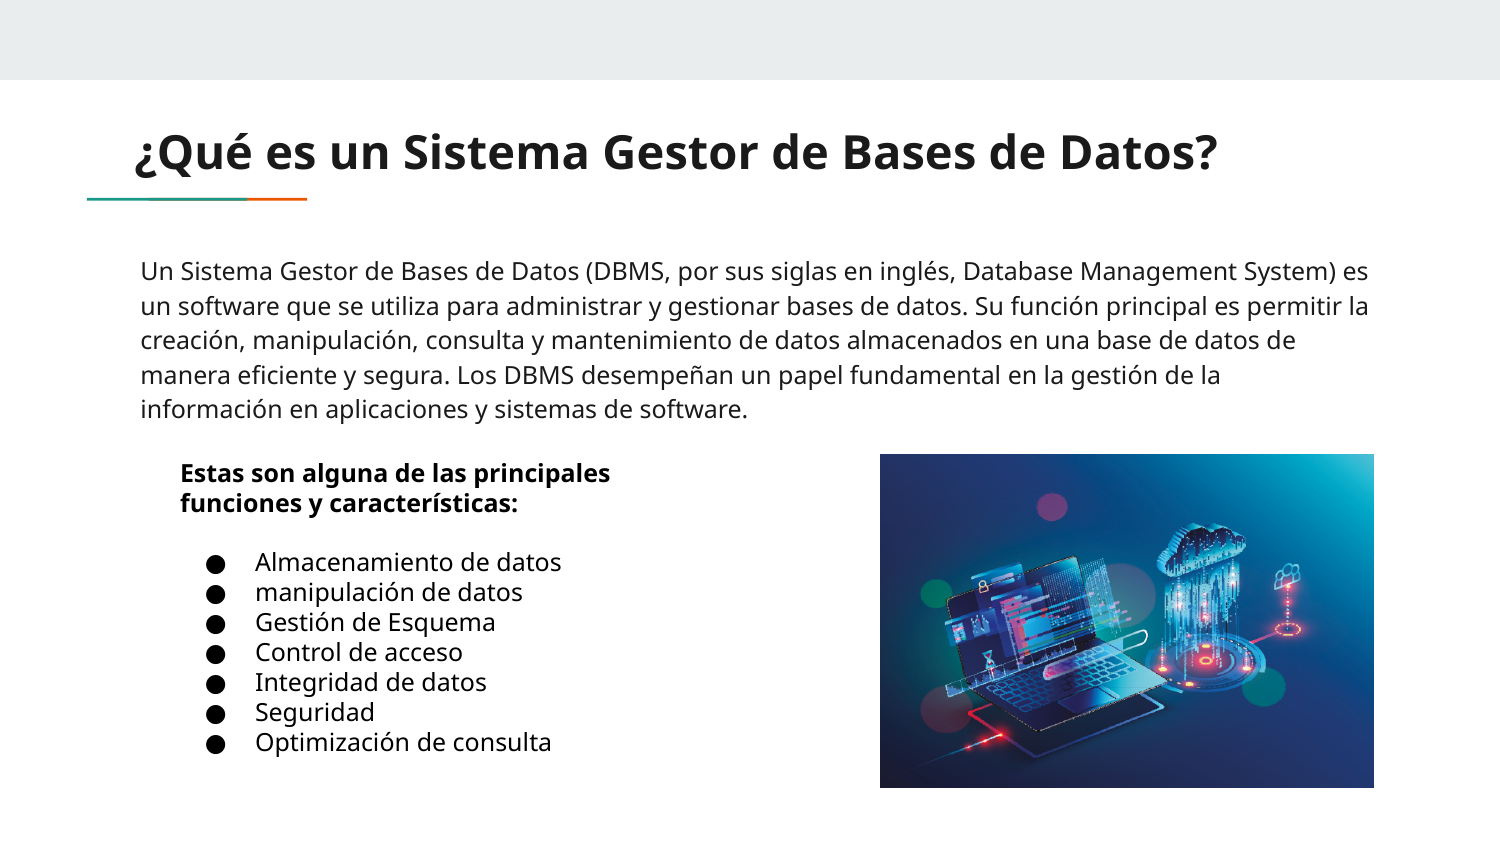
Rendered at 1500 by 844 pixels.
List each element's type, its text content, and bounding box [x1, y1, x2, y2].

picture [880, 453, 1374, 788]
title ¿Qué es un Sistema Gestor de Bases de Datos? [119, 107, 1381, 196]
picture [1274, 453, 1283, 461]
text_box Estas son alguna de las principales funciones y características: Almacenamiento de datos manipulación de datos Gestión de Esquema Control de acceso Integridad de datos Seguridad Optimización de consulta [164, 442, 732, 717]
picture [1282, 453, 1374, 530]
list Un Sistema Gestor de Bases de Datos (DBMS, por sus siglas en inglés, Database Management System) es un software que se utiliza para administrar y gestionar bases de datos. Su función principal es permitir la creación, manipulación, consulta y mantenimiento de datos almacenados en una base de datos de manera eficiente y segura. Los DBMS desempeñan un papel fundamental en la gestión de la información en aplicaciones y sistemas de software. [125, 236, 1387, 477]
